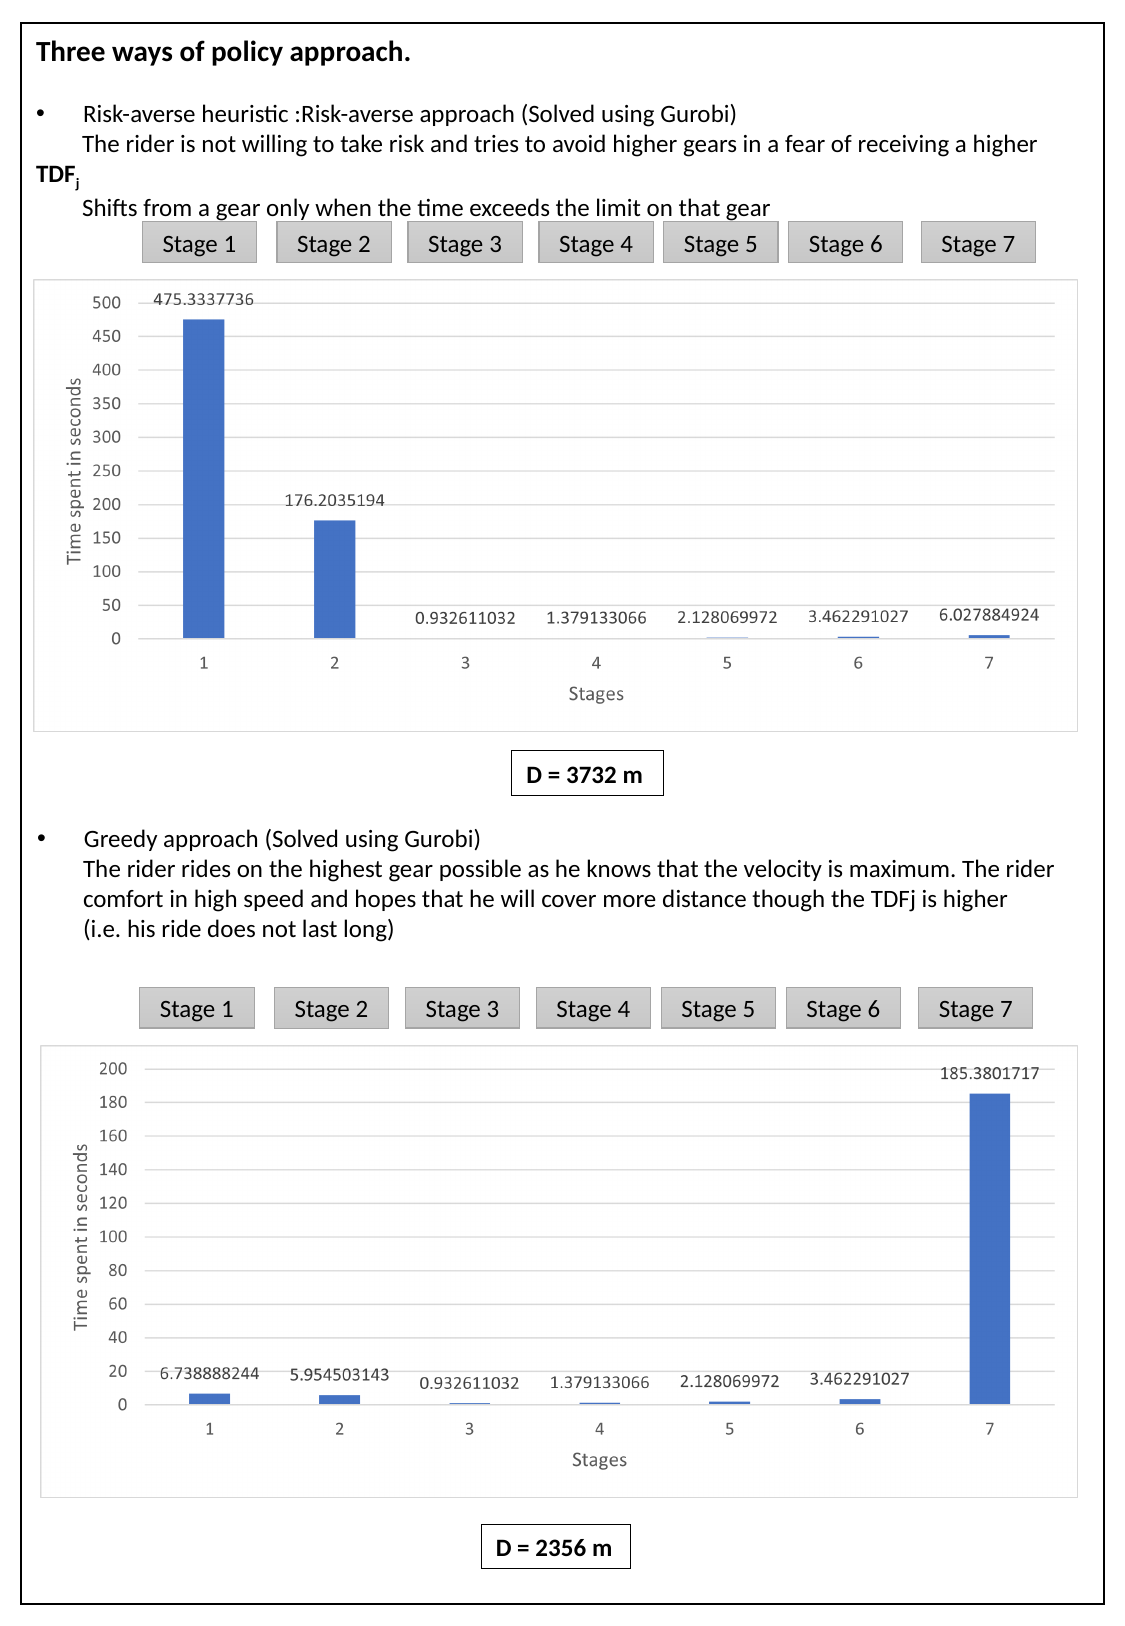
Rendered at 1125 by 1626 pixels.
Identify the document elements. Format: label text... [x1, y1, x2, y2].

text_box Stage 1 [139, 987, 255, 1029]
text_box Stage 4 [536, 987, 651, 1029]
text_box Stage 5 [663, 221, 779, 263]
text_box Stage 6 [788, 221, 903, 263]
text_box Stage 2 [276, 221, 392, 263]
text_box [20, 22, 1105, 1605]
text_box Stage 7 [921, 221, 1036, 263]
picture [40, 1045, 1078, 1498]
text_box Stage 3 [405, 987, 520, 1029]
text_box D = 2356 m [481, 1524, 631, 1569]
text_box Stage 3 [407, 221, 523, 263]
text_box Stage 4 [538, 221, 654, 263]
text_box Three ways of policy approach. Risk-averse heuristic :Risk-averse approach (Solved using Gurobi) The rider is not willing to take risk and tries to avoid higher gears in a fear of receiving a higher TDFj Shifts from a gear only when the time exceeds the limit on that gear [21, 25, 1104, 229]
text_box Stage 6 [786, 987, 901, 1029]
text_box Stage 2 [274, 987, 389, 1029]
text_box Stage 7 [918, 987, 1033, 1029]
picture [33, 279, 1078, 732]
text_box D = 3732 m [511, 750, 664, 796]
text_box Greedy approach (Solved using Gurobi) The rider rides on the highest gear possible as he knows that the velocity is maximum. The rider comfort in high speed and hopes that he will cover more distance though the TDFj is higher (i.e. his ride does not last long) [22, 815, 1105, 950]
text_box Stage 1 [142, 221, 257, 263]
text_box Stage 5 [661, 987, 776, 1029]
